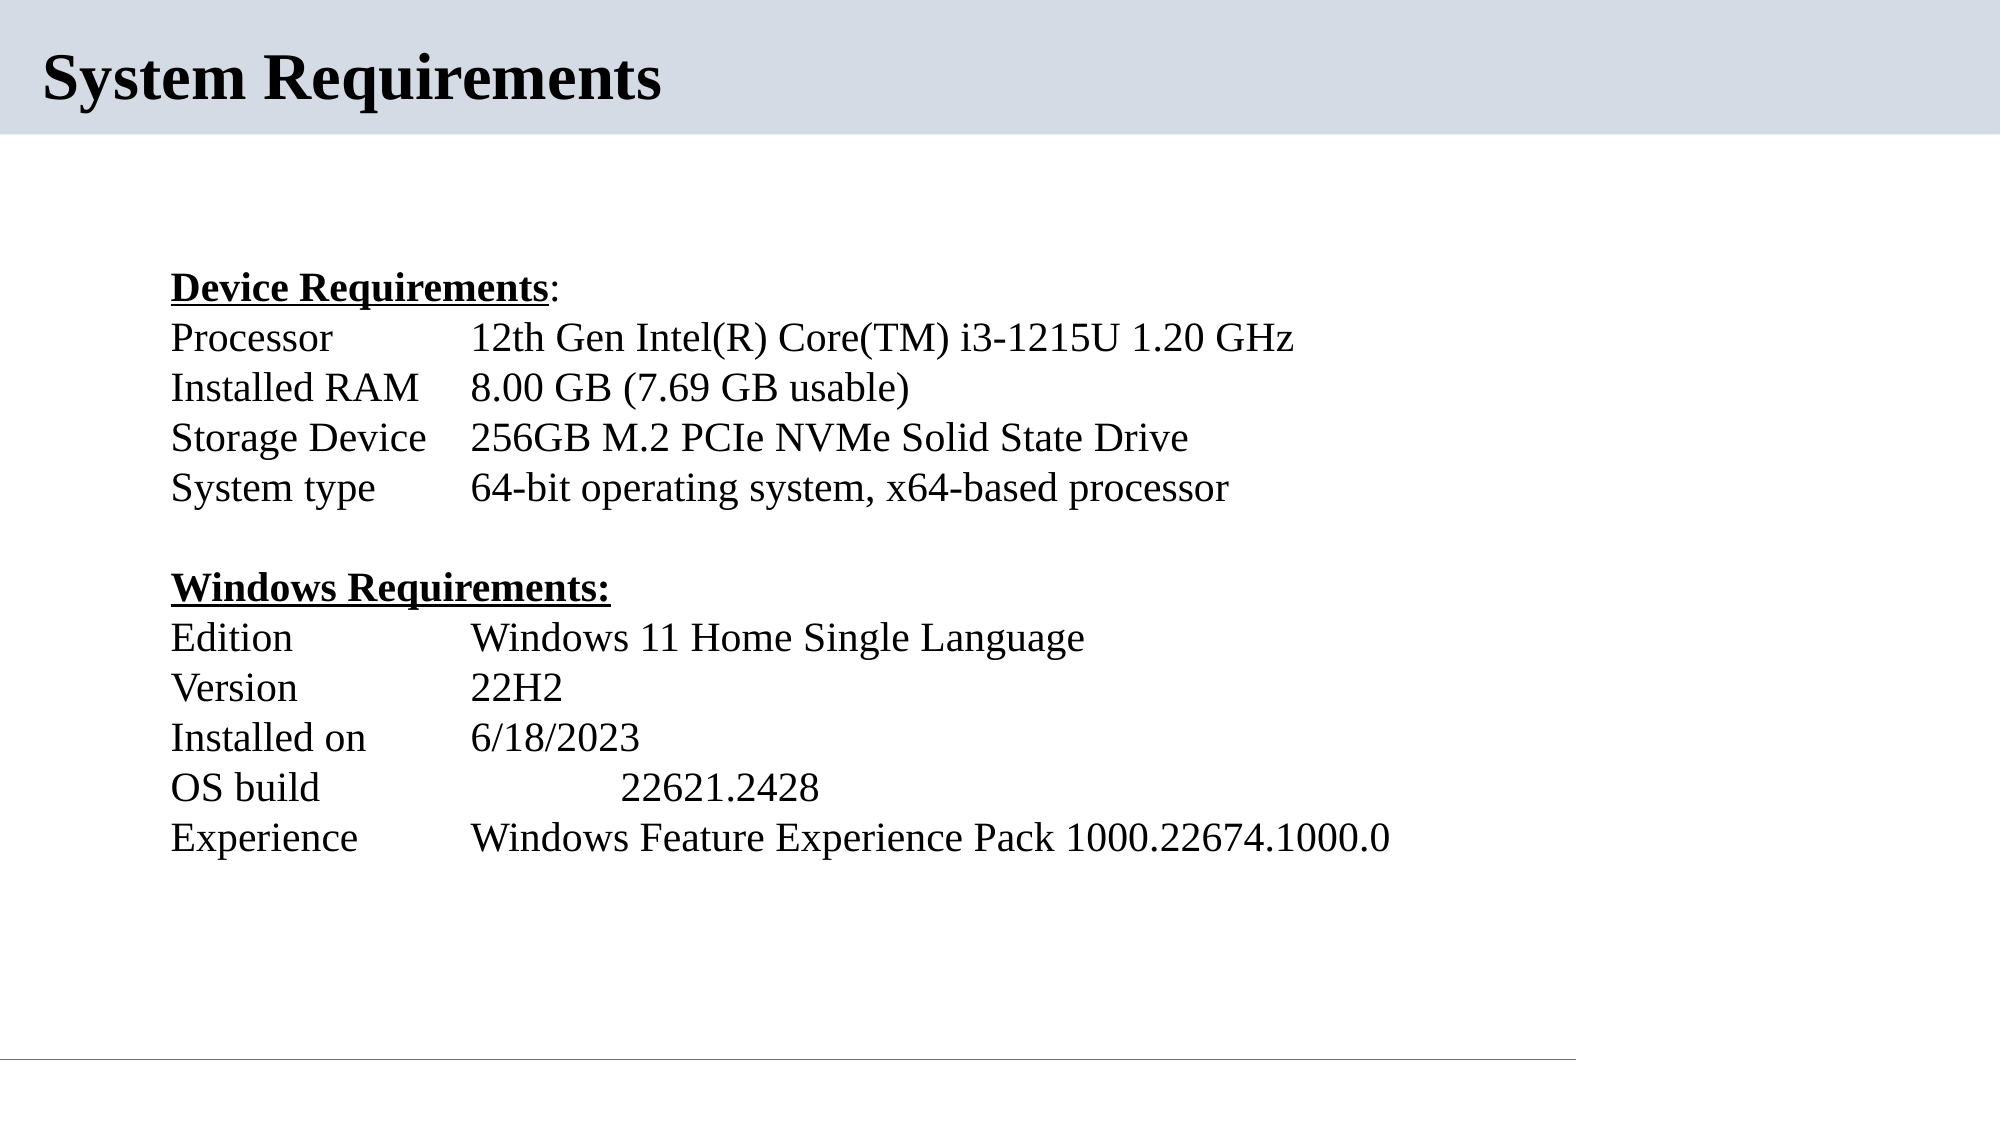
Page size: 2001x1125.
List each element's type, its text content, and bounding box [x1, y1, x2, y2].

text_box Device Requirements: Processor 12th Gen Intel(R) Core(TM) i3-1215U 1.20 GHz Installed RAM 8.00 GB (7.69 GB usable) Storage Device 256GB M.2 PCIe NVMe Solid State Drive System type 64-bit operating system, x64-based processor Windows Requirements: Edition Windows 11 Home Single Language Version 22H2 Installed on ‎6/‎18/‎2023 OS build 22621.2428 Experience Windows Feature Experience Pack 1000.22674.1000.0 [155, 252, 1844, 1023]
title System Requirements [27, 0, 1841, 180]
